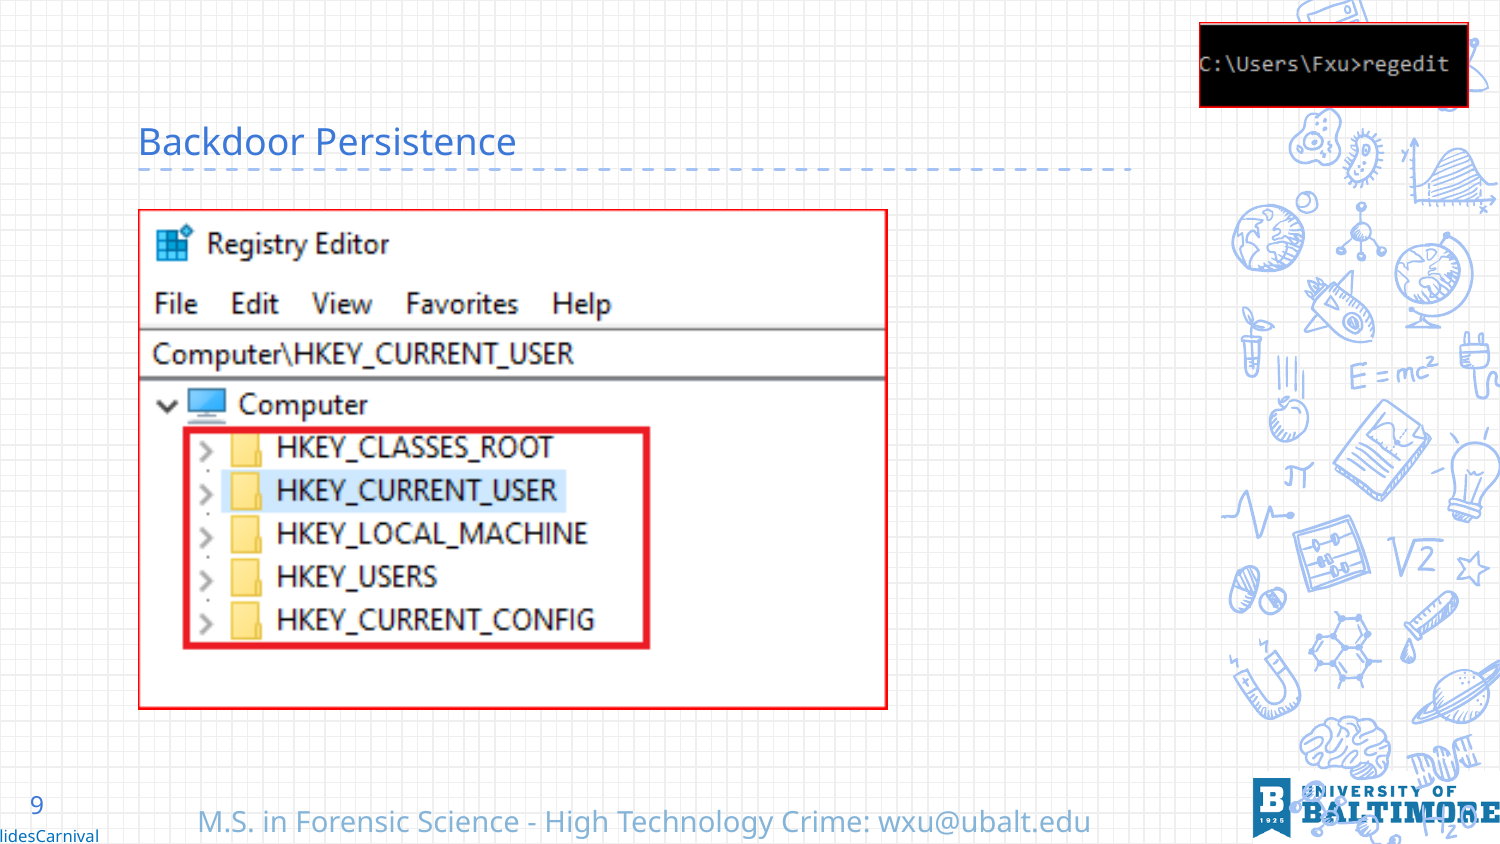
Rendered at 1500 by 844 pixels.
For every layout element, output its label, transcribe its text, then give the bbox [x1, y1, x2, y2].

slide_number 9 [14, 774, 105, 840]
picture [1316, 786, 1321, 797]
title Backdoor Persistence [122, 36, 1130, 178]
picture [1253, 771, 1500, 844]
picture [1199, 22, 1469, 108]
picture [1327, 813, 1336, 822]
picture [138, 209, 888, 710]
picture [1365, 817, 1376, 833]
